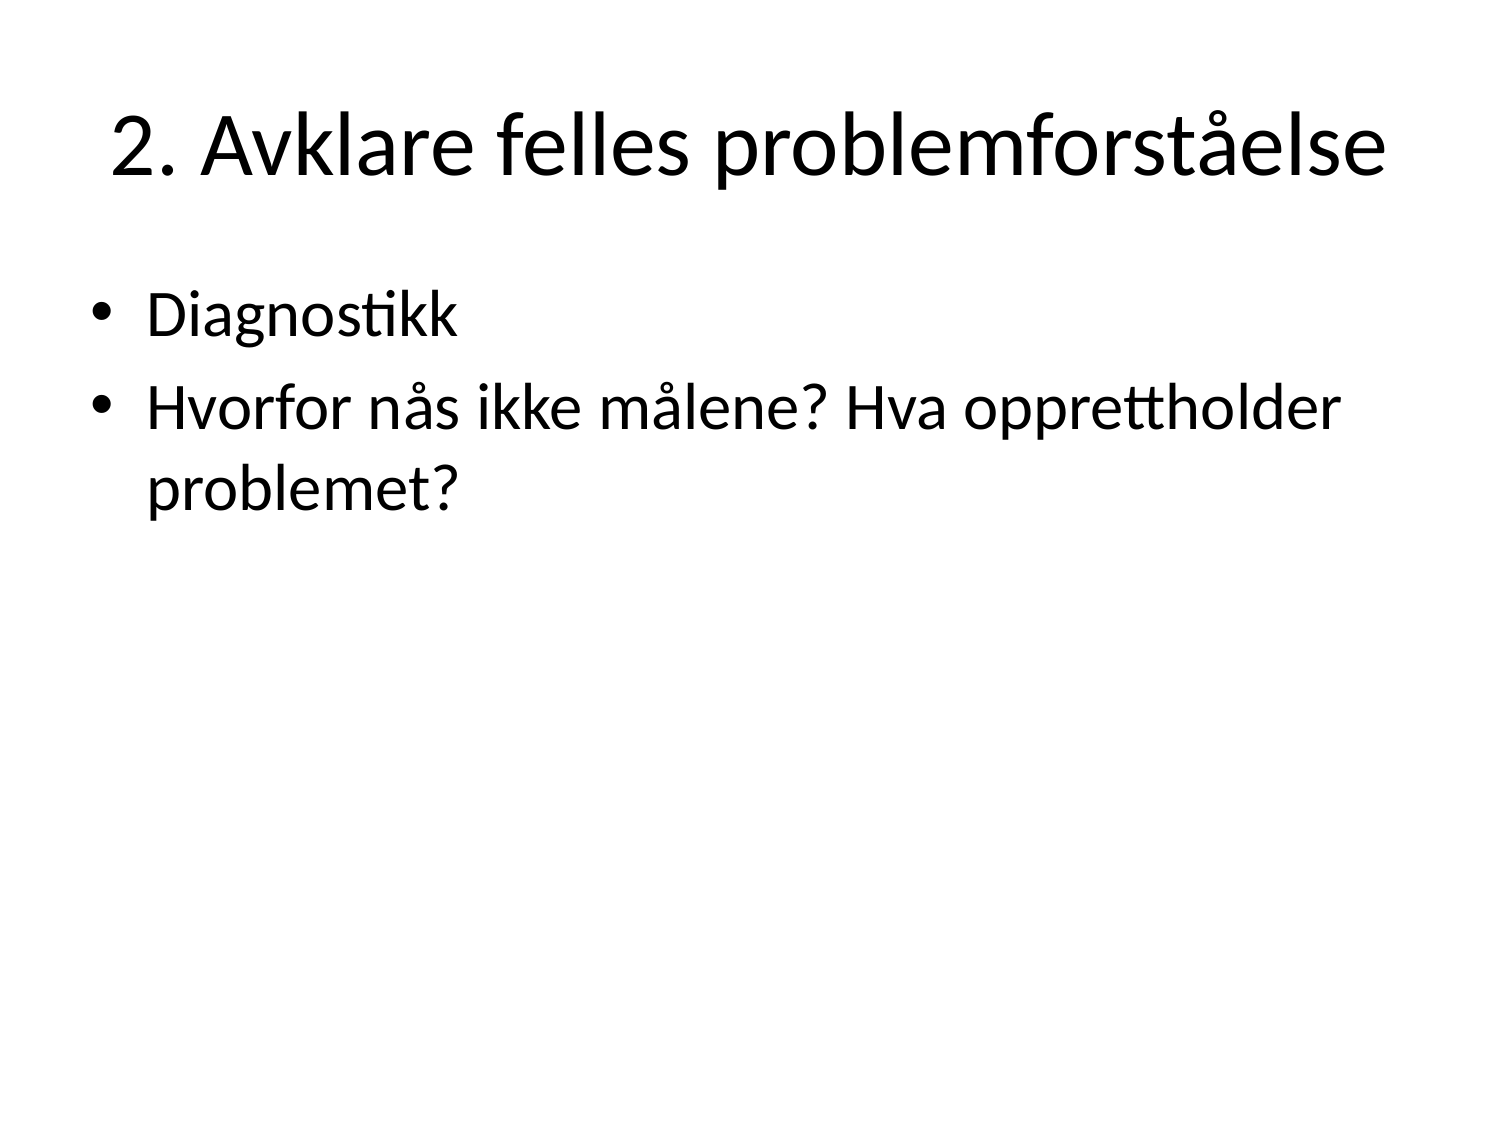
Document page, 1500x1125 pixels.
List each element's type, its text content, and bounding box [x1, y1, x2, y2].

title 2. Avklare felles problemforståelse [75, 45, 1425, 233]
list Diagnostikk Hvorfor nås ikke målene? Hva opprettholder problemet? [75, 262, 1425, 1005]
